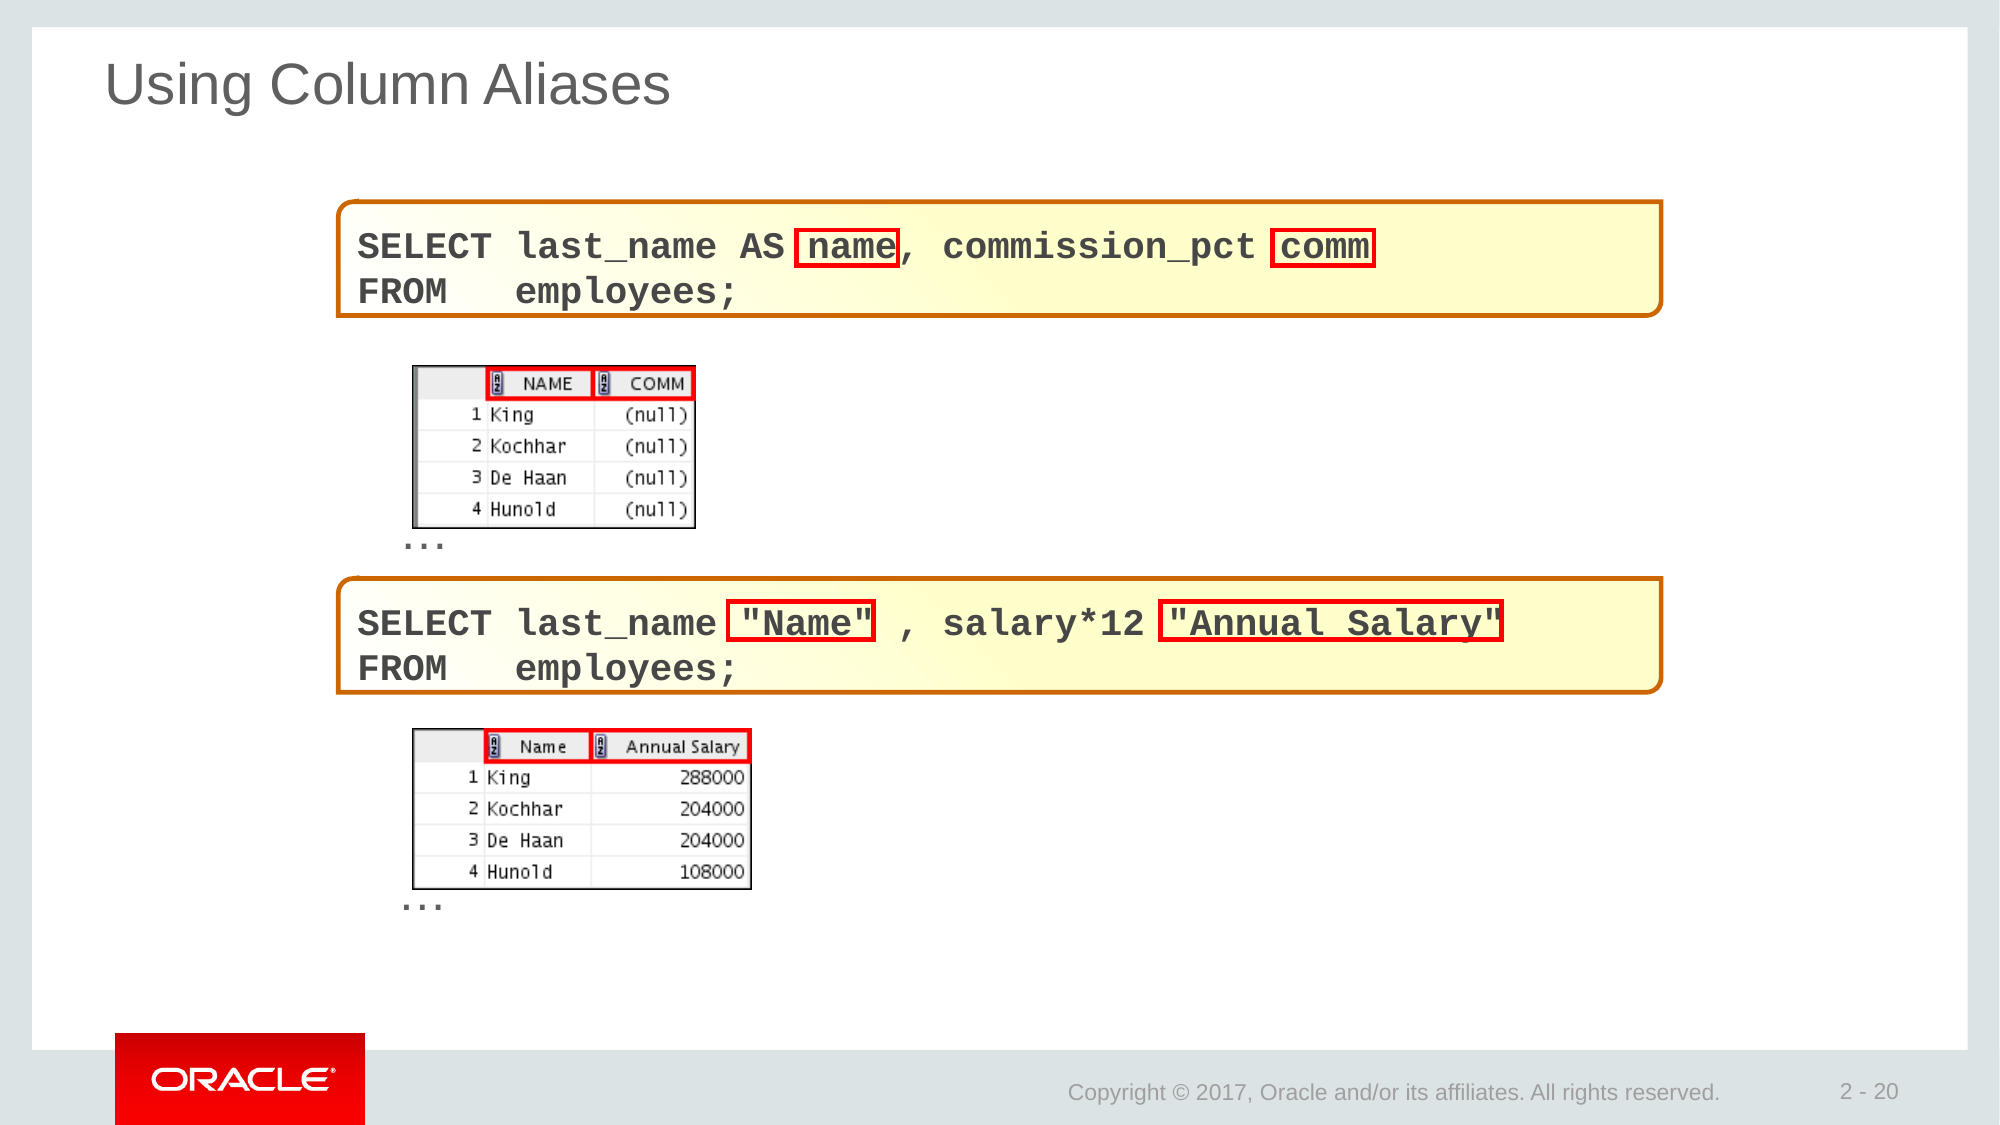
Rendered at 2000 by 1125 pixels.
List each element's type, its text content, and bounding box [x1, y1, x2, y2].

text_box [338, 201, 1662, 924]
picture [115, 1033, 365, 1125]
title Using Column Aliases [101, 43, 1898, 188]
